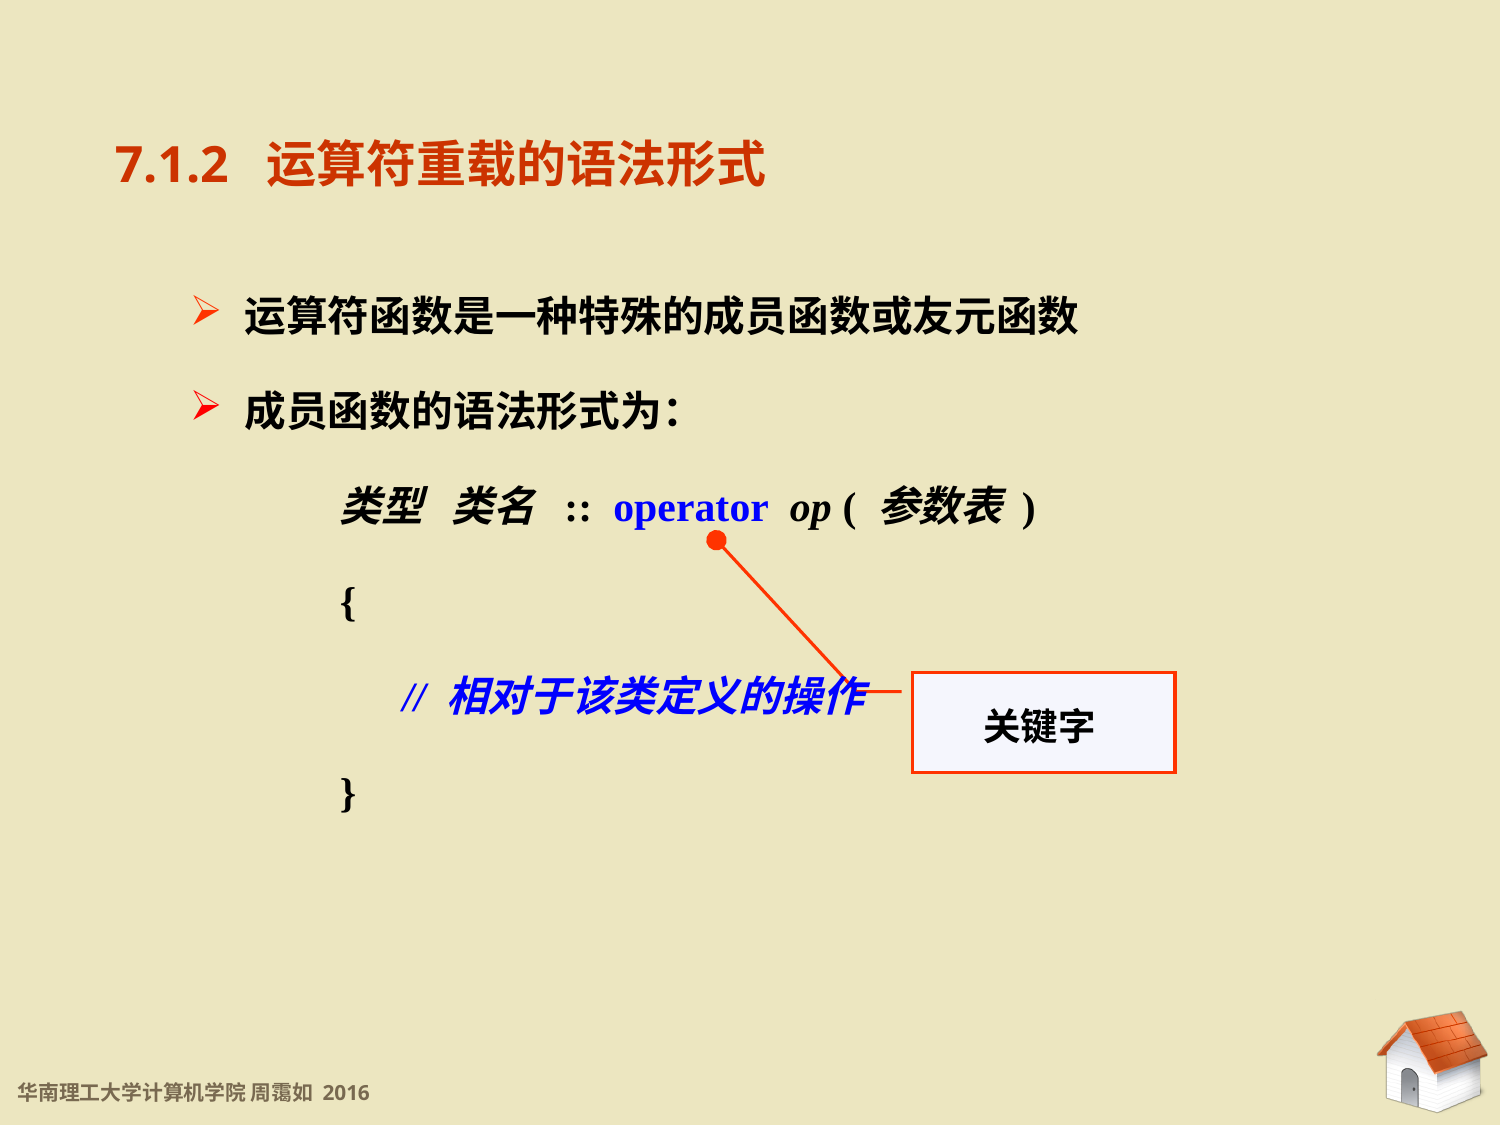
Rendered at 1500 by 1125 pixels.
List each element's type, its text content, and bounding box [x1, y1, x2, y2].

picture [1375, 999, 1488, 1124]
subtitle 7.1.2 运算符重载的语法形式 [99, 125, 1025, 225]
text_box 运算符函数是一种特殊的成员函数或友元函数 成员函数的语法形式为： 类型 类名 :: operator op ( 参数表 ) { // 相对于该类定义的操作 } [174, 237, 1338, 823]
